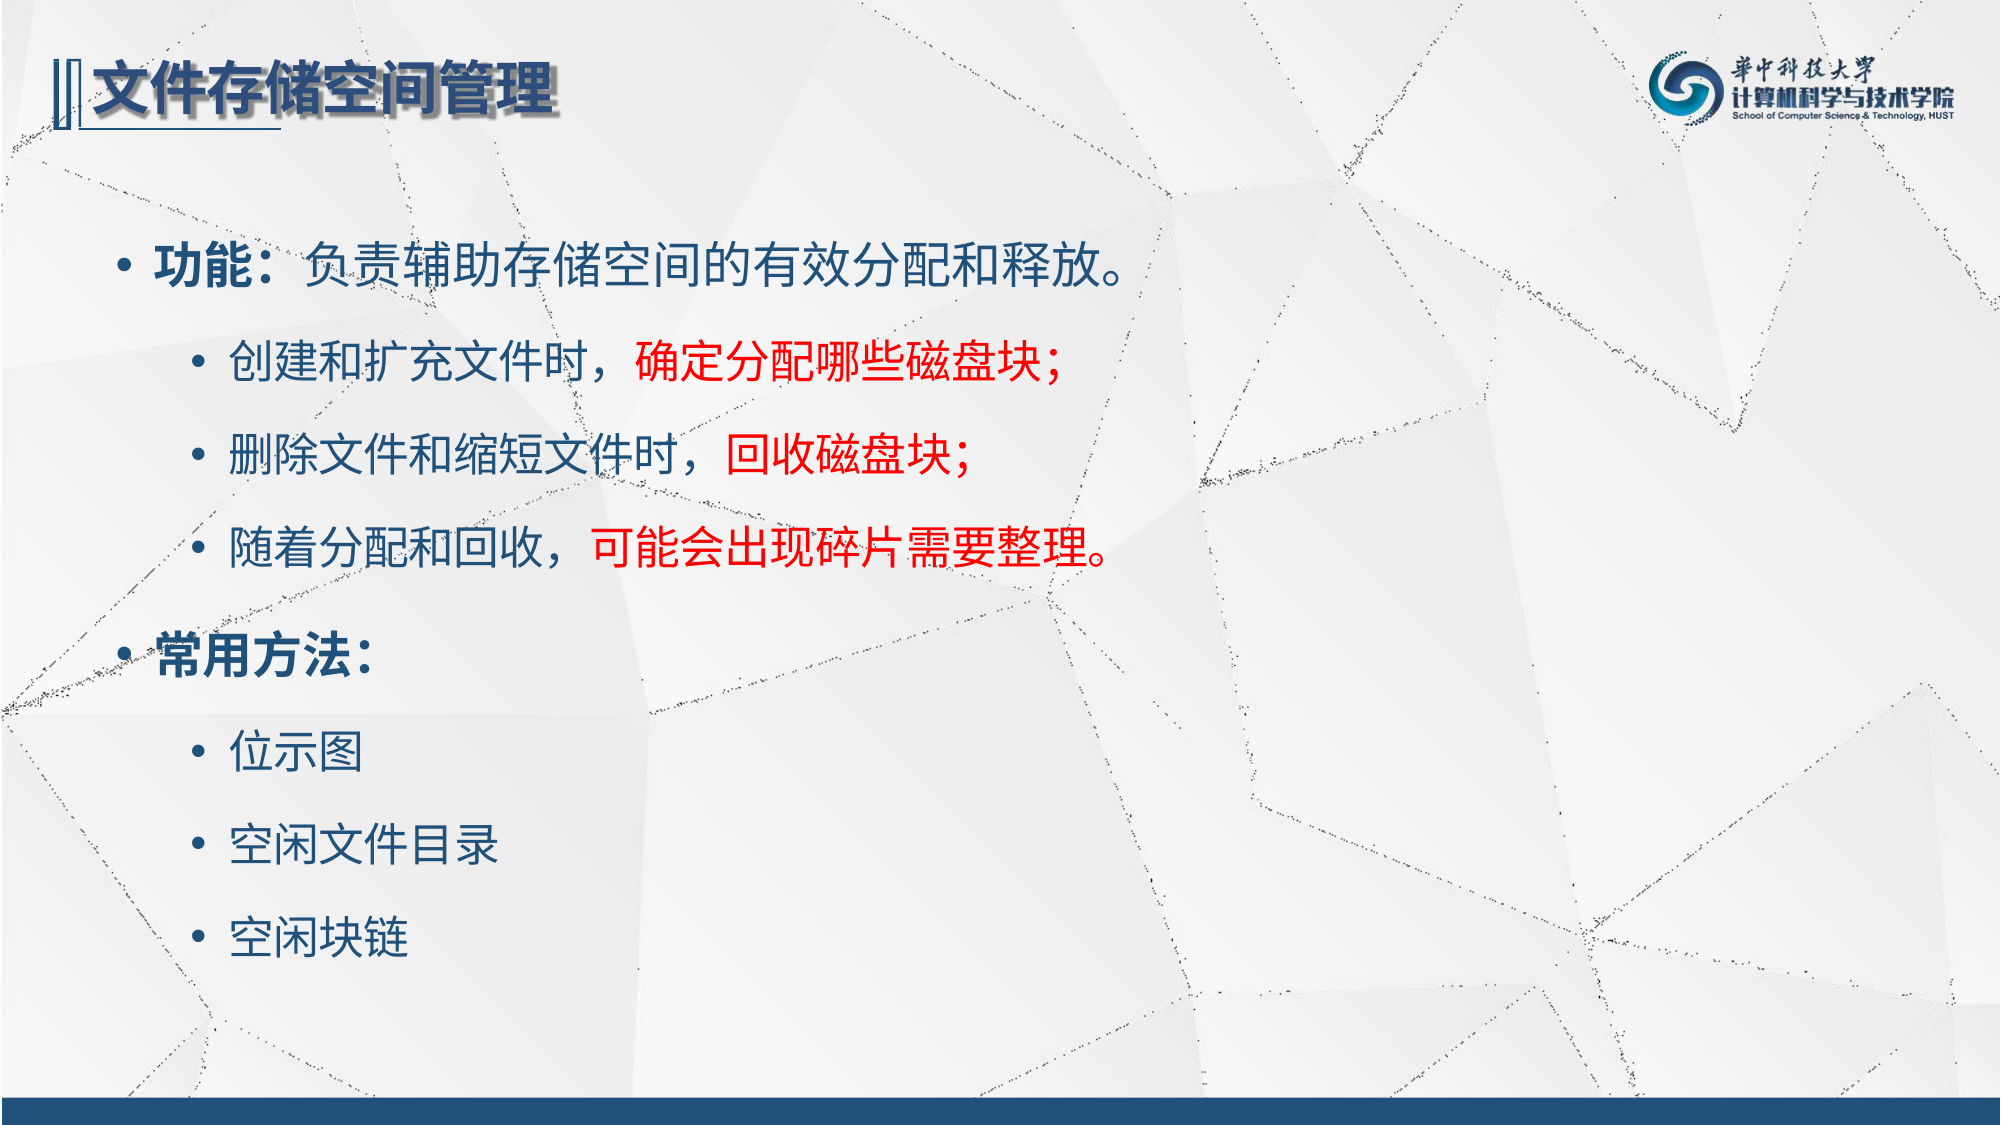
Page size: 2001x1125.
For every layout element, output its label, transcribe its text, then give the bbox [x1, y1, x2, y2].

text_box 功能：负责辅助存储空间的有效分配和释放。 创建和扩充文件时，确定分配哪些磁盘块； 删除文件和缩短文件时，回收磁盘块； 随着分配和回收，可能会出现碎片需要整理。 常用方法： 位示图 空闲文件目录 空闲块链 [113, 231, 1156, 964]
picture [0, 0, 2000, 1125]
title 文件存储空间管理 [89, 172, 560, 240]
